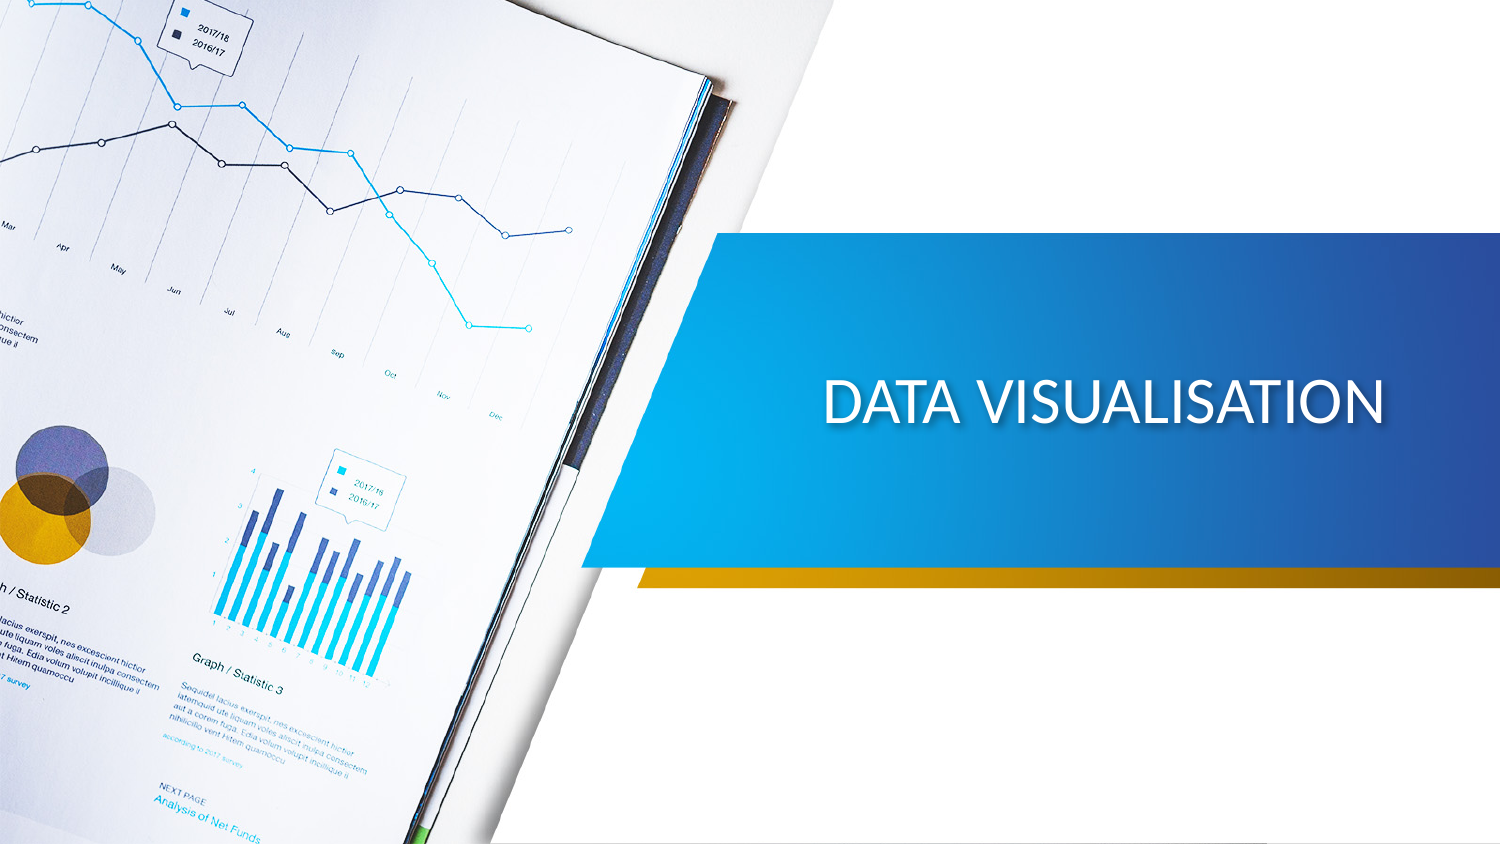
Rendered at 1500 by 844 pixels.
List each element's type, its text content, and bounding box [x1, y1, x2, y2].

title DATA VISUALISATION [374, 271, 1402, 523]
picture [0, 0, 1500, 844]
